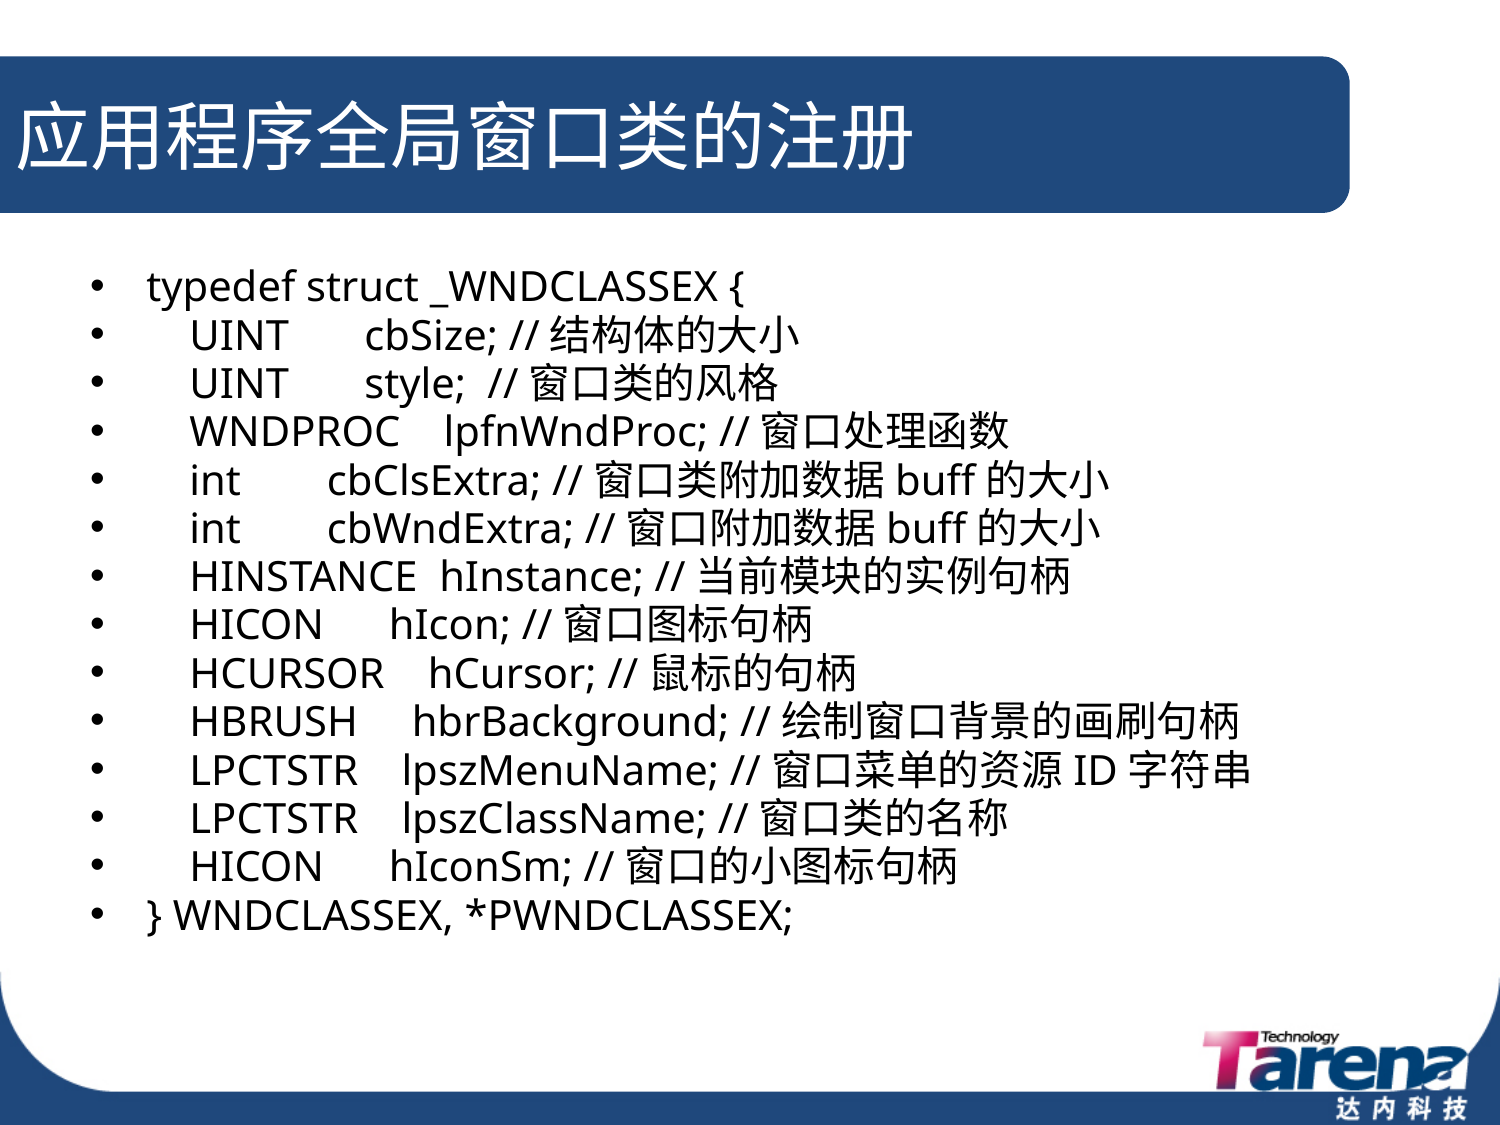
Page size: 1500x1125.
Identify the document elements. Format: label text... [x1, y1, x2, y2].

list typedef struct _WNDCLASSEX { UINT cbSize; //结构体的大小 UINT style; //窗口类的风格 WNDPROC lpfnWndProc; //窗口处理函数 int cbClsExtra; //窗口类附加数据buff的大小 int cbWndExtra; //窗口附加数据buff的大小 HINSTANCE hInstance; //当前模块的实例句柄 HICON hIcon; //窗口图标句柄 HCURSOR hCursor; //鼠标的句柄 HBRUSH hbrBackground; //绘制窗口背景的画刷句柄 LPCTSTR lpszMenuName; //窗口菜单的资源ID字符串 LPCTSTR lpszClassName; //窗口类的名称 HICON hIconSm; //窗口的小图标句柄 } WNDCLASSEX, *PWNDCLASSEX; [74, 262, 1426, 1006]
title 应用程序全局窗口类的注册 [0, 58, 1346, 212]
picture [0, 0, 1500, 1125]
